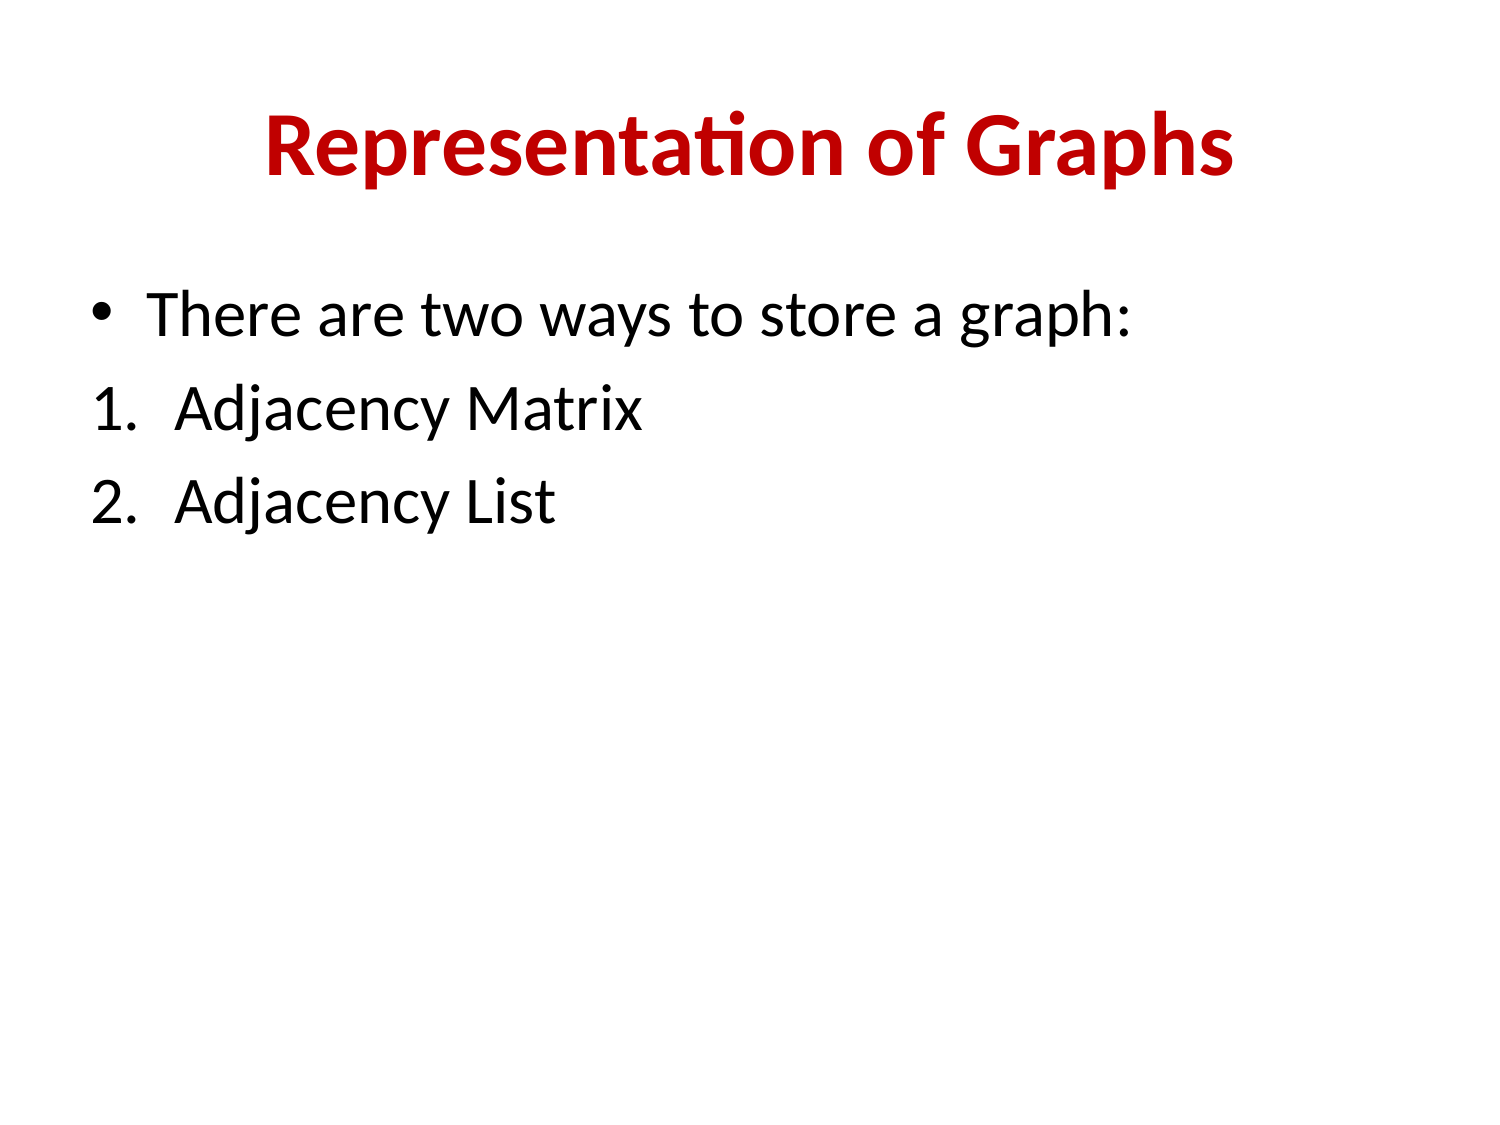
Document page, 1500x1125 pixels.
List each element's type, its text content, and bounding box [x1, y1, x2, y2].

title Representation of Graphs [75, 45, 1425, 233]
list There are two ways to store a graph: Adjacency Matrix Adjacency List [75, 262, 1425, 1005]
